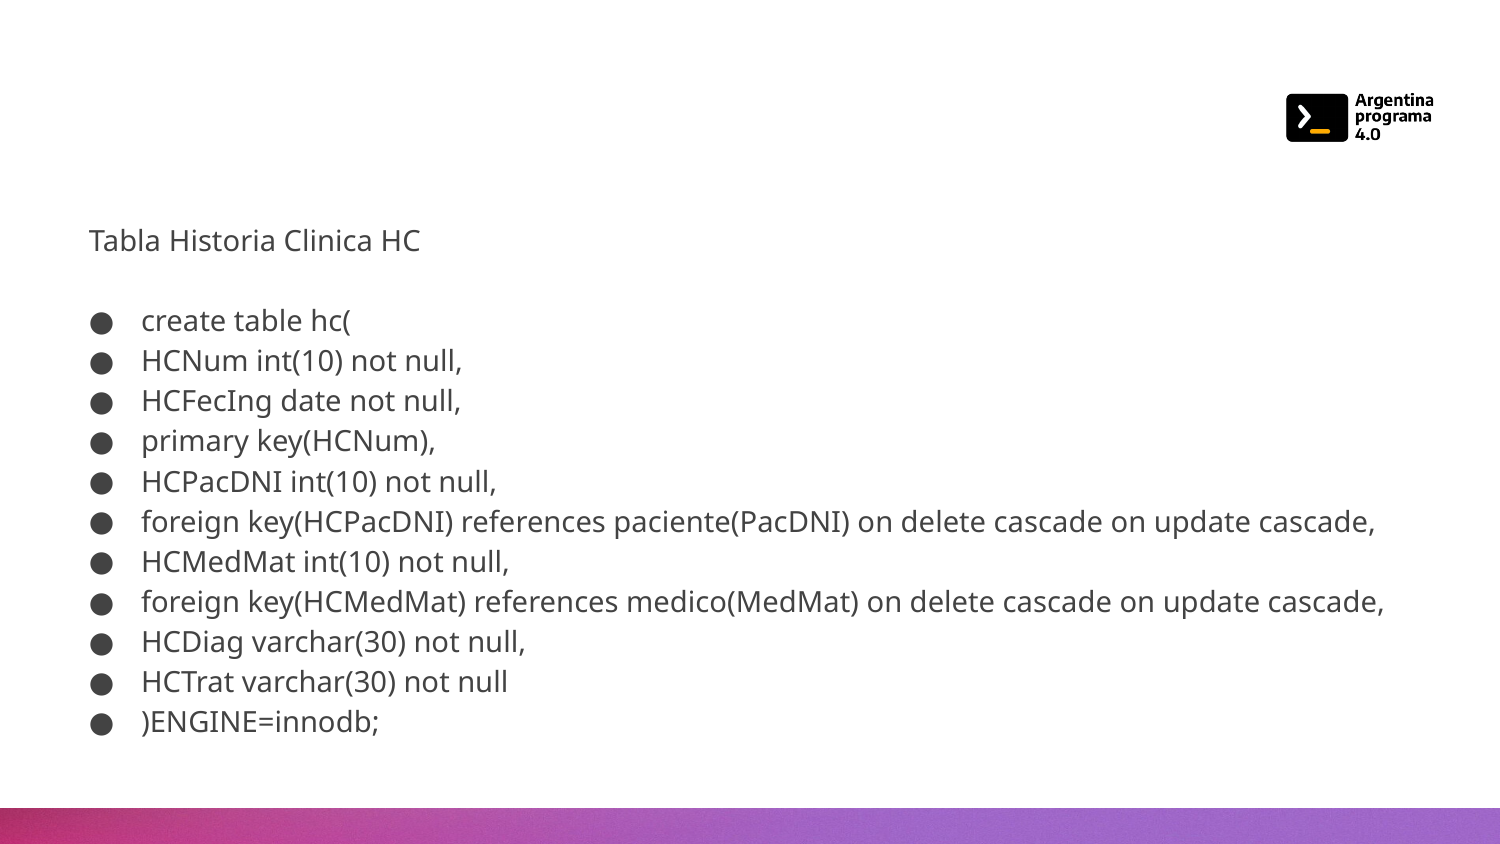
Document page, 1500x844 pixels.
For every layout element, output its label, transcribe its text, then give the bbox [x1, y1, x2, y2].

picture [1284, 91, 1436, 144]
picture [0, 808, 1500, 844]
list Tabla Historia Clinica HC create table hc( HCNum int(10) not null, HCFecIng date not null, primary key(HCNum), HCPacDNI int(10) not null, foreign key(HCPacDNI) references paciente(PacDNI) on delete cascade on update cascade, HCMedMat int(10) not null, foreign key(HCMedMat) references medico(MedMat) on delete cascade on update cascade, HCDiag varchar(30) not null, HCTrat varchar(30) not null )ENGINE=innodb; [51, 201, 1449, 750]
